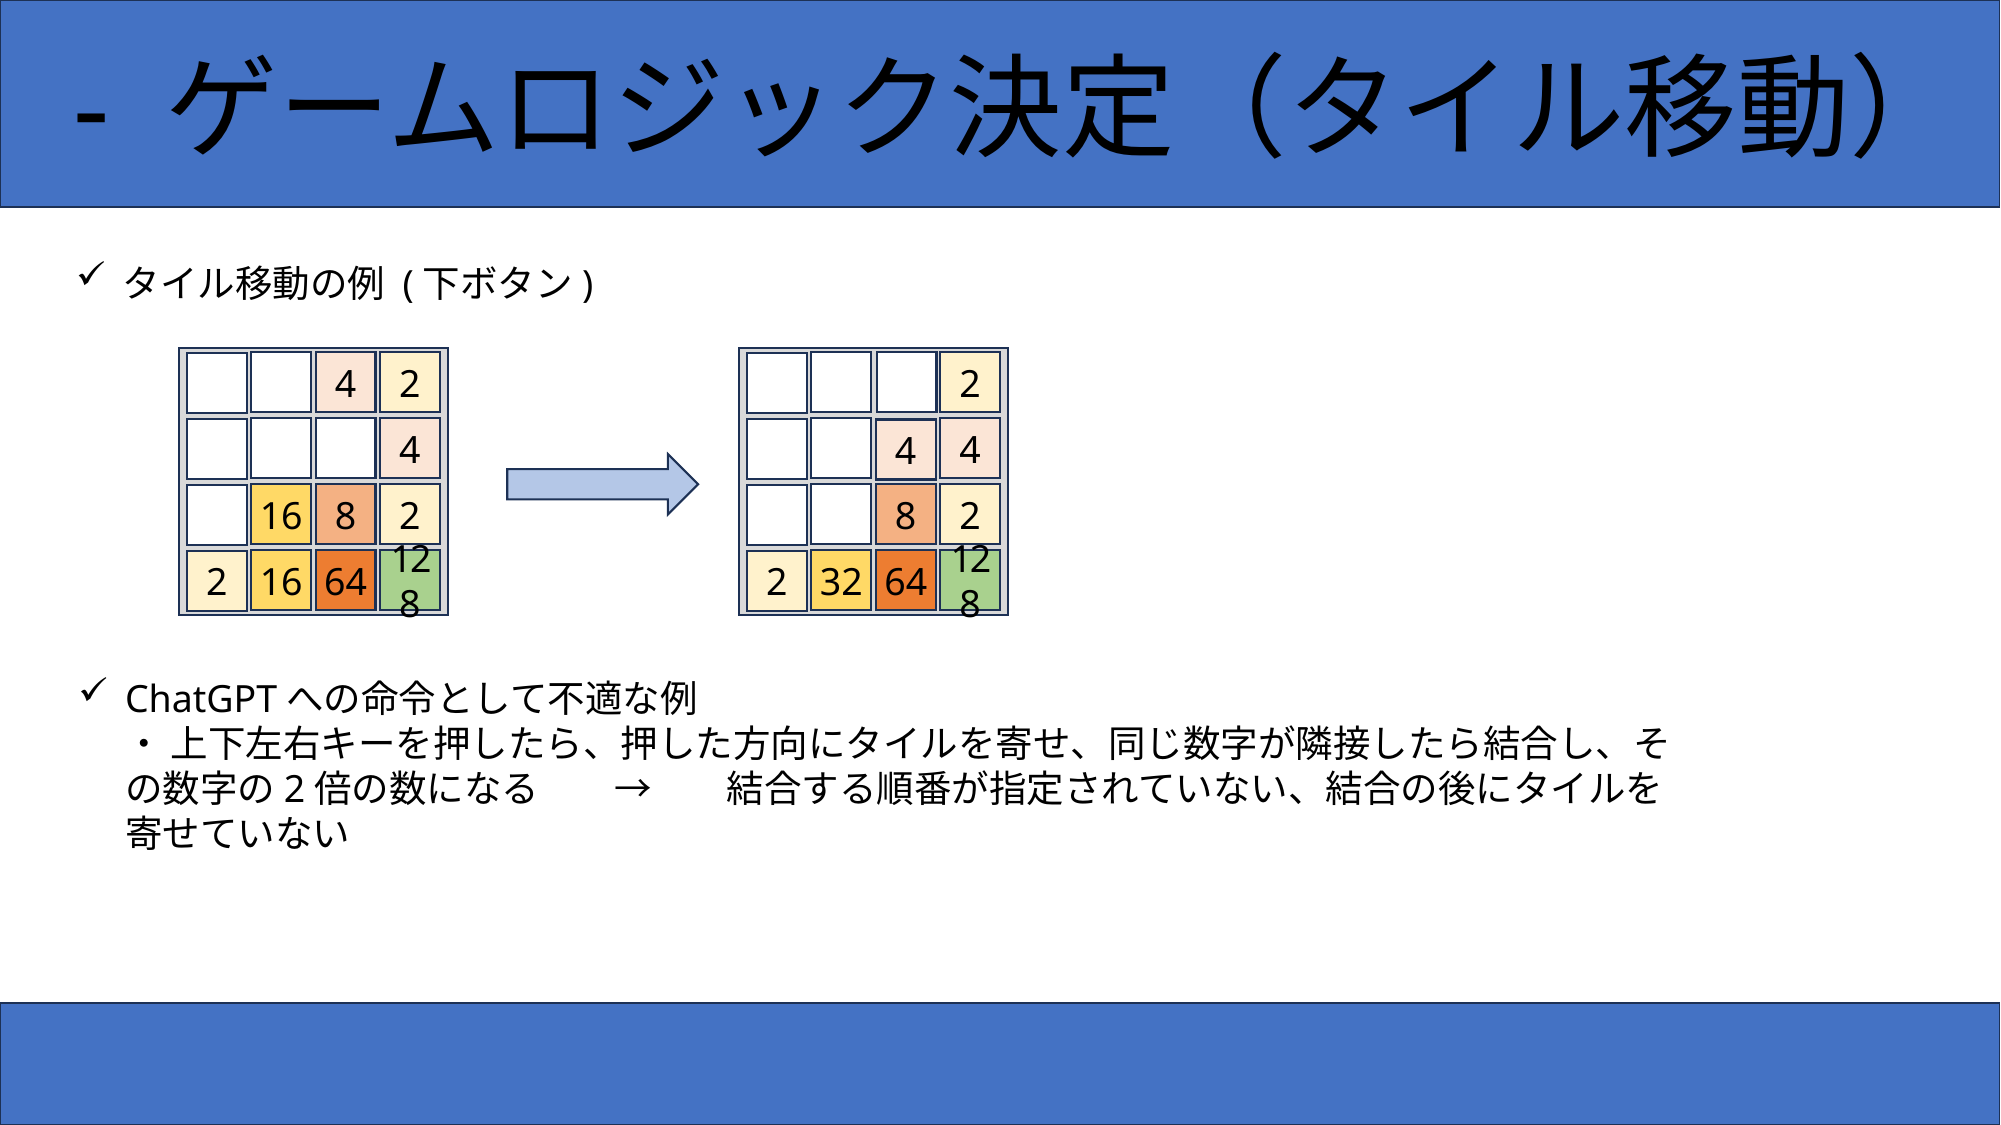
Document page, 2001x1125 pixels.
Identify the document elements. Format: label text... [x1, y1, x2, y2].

text_box 4 [875, 418, 937, 481]
text_box [186, 484, 248, 546]
text_box 16 [250, 483, 312, 545]
text_box [810, 351, 872, 413]
text_box 2 [186, 550, 248, 612]
text_box 4 [939, 417, 1001, 479]
text_box タイル移動の例 (下ボタン) [61, 252, 1687, 312]
text_box 2 [939, 483, 1001, 545]
text_box [876, 351, 938, 413]
text_box [810, 483, 872, 545]
text_box [746, 484, 808, 546]
text_box 8 [315, 483, 377, 545]
text_box ChatGPTへの命令として不適な例 ・ 上下左右キーを押したら、押した方向にタイルを寄せ、同じ数字が隣接したら結合し、その数字の2倍の数になる → 結合する順番が指定されていない、結合の後にタイルを寄せていない [63, 667, 1689, 863]
text_box [186, 418, 248, 480]
text_box [186, 352, 248, 414]
text_box [746, 418, 808, 480]
text_box [738, 347, 1009, 616]
text_box 16 [250, 549, 312, 611]
text_box [810, 417, 872, 479]
text_box 128 [939, 549, 1001, 611]
text_box 8 [875, 483, 937, 545]
text_box 4 [315, 351, 377, 413]
text_box 2 [746, 550, 808, 612]
text_box 2 [939, 351, 1001, 413]
text_box 64 [315, 549, 377, 611]
text_box [250, 417, 312, 479]
text_box 64 [875, 549, 937, 611]
text_box 2 [379, 351, 441, 413]
text_box 128 [379, 549, 441, 611]
text_box [315, 417, 377, 479]
text_box [250, 351, 312, 413]
text_box [0, 1002, 2000, 1125]
text_box - ゲームロジック決定（タイル移動） [0, 0, 2000, 208]
text_box 2 [379, 483, 441, 545]
text_box [506, 451, 700, 518]
text_box 4 [379, 417, 441, 479]
text_box [746, 352, 808, 414]
text_box 32 [810, 549, 872, 611]
text_box [178, 347, 449, 616]
